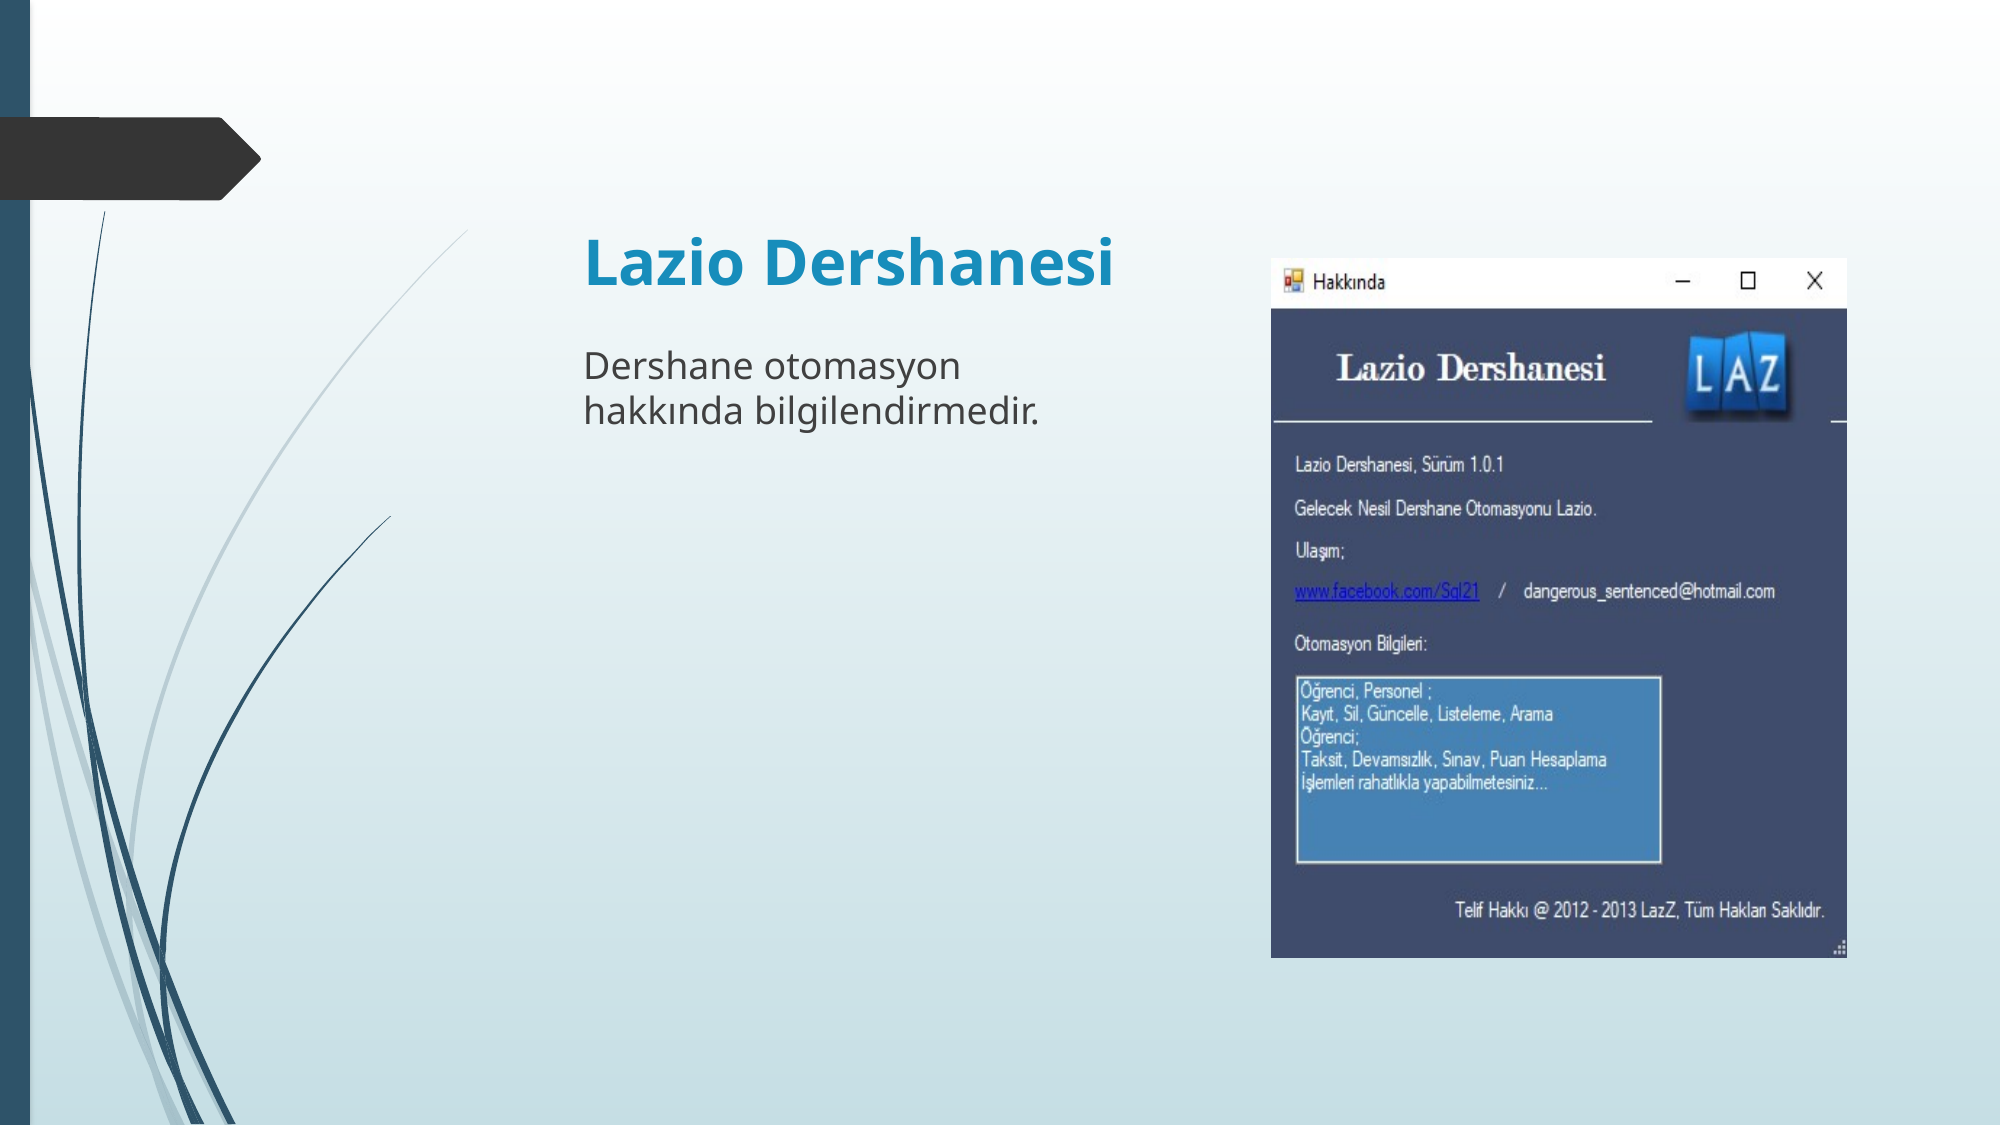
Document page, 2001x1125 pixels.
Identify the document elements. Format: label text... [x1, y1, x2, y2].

list Dershane otomasyon hakkında bilgilendirmedir. [568, 334, 1144, 1034]
title Lazio Dershanesi [568, 145, 1144, 306]
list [1271, 258, 1847, 959]
